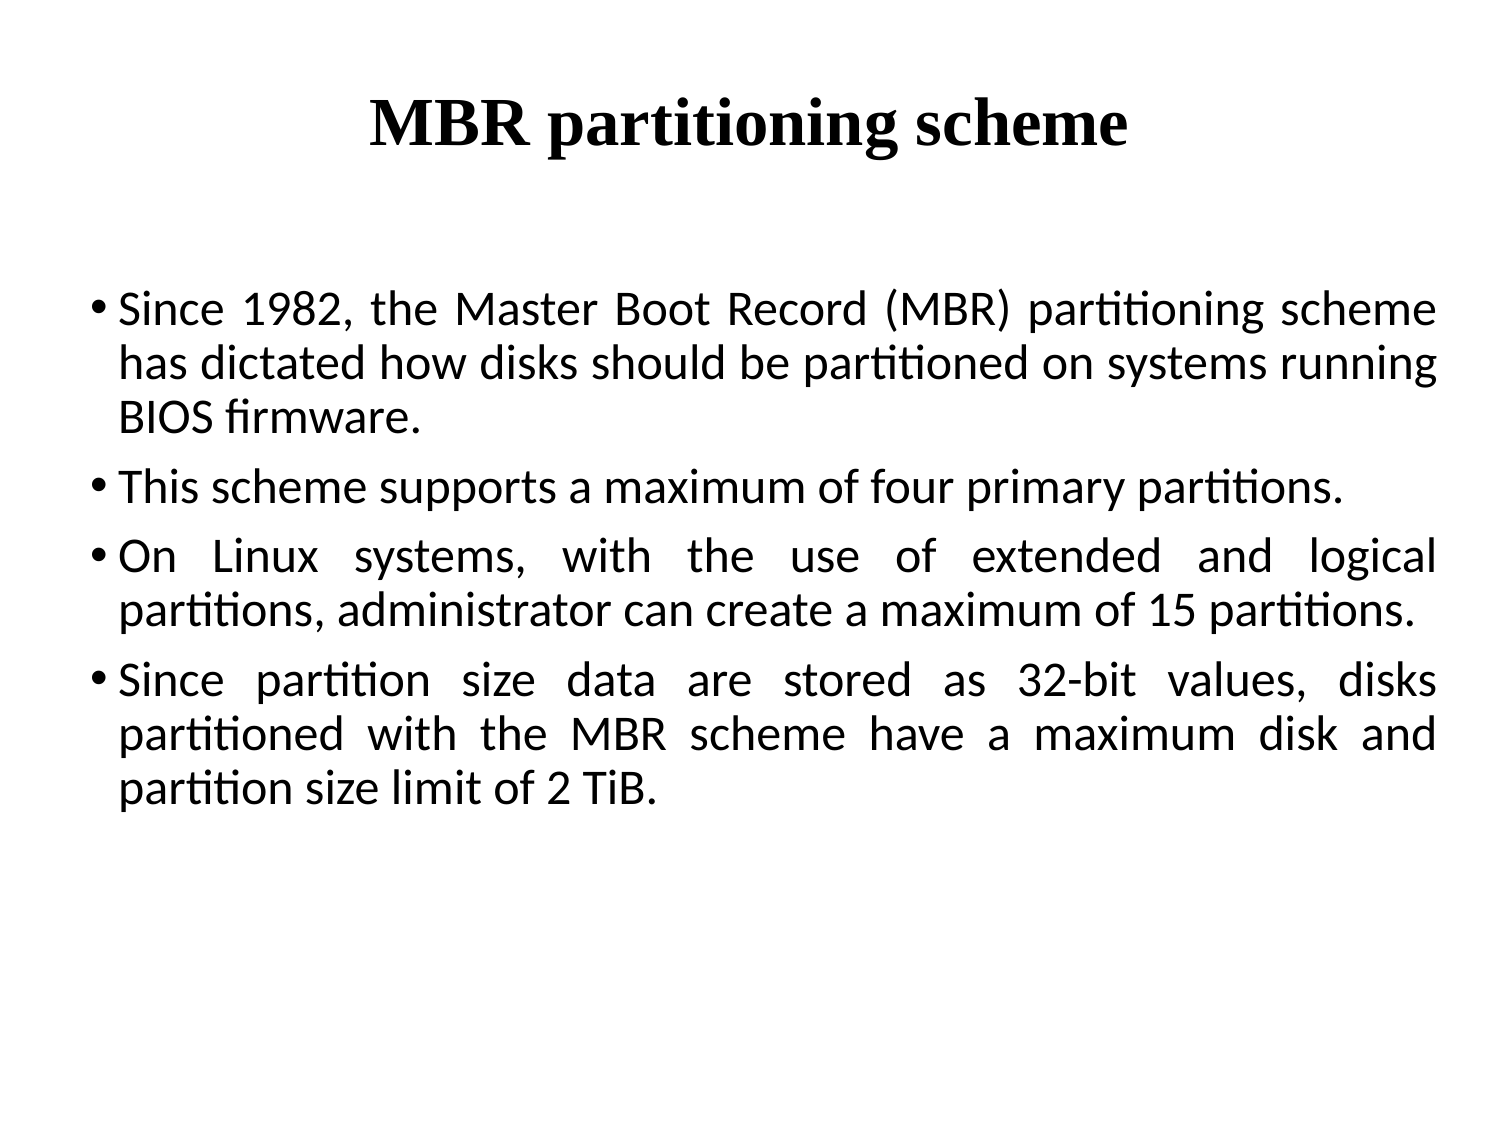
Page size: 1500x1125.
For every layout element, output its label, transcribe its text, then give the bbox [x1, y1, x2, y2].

list Since 1982, the Master Boot Record (MBR) partitioning scheme has dictated how disks should be partitioned on systems running BIOS firmware. This scheme supports a maximum of four primary partitions. On Linux systems, with the use of extended and logical partitions, administrator can create a maximum of 15 partitions. Since partition size data are stored as 32-bit values, disks partitioned with the MBR scheme have a maximum disk and partition size limit of 2 TiB. [75, 275, 1454, 1075]
title MBR partitioning scheme [75, 43, 1425, 203]
